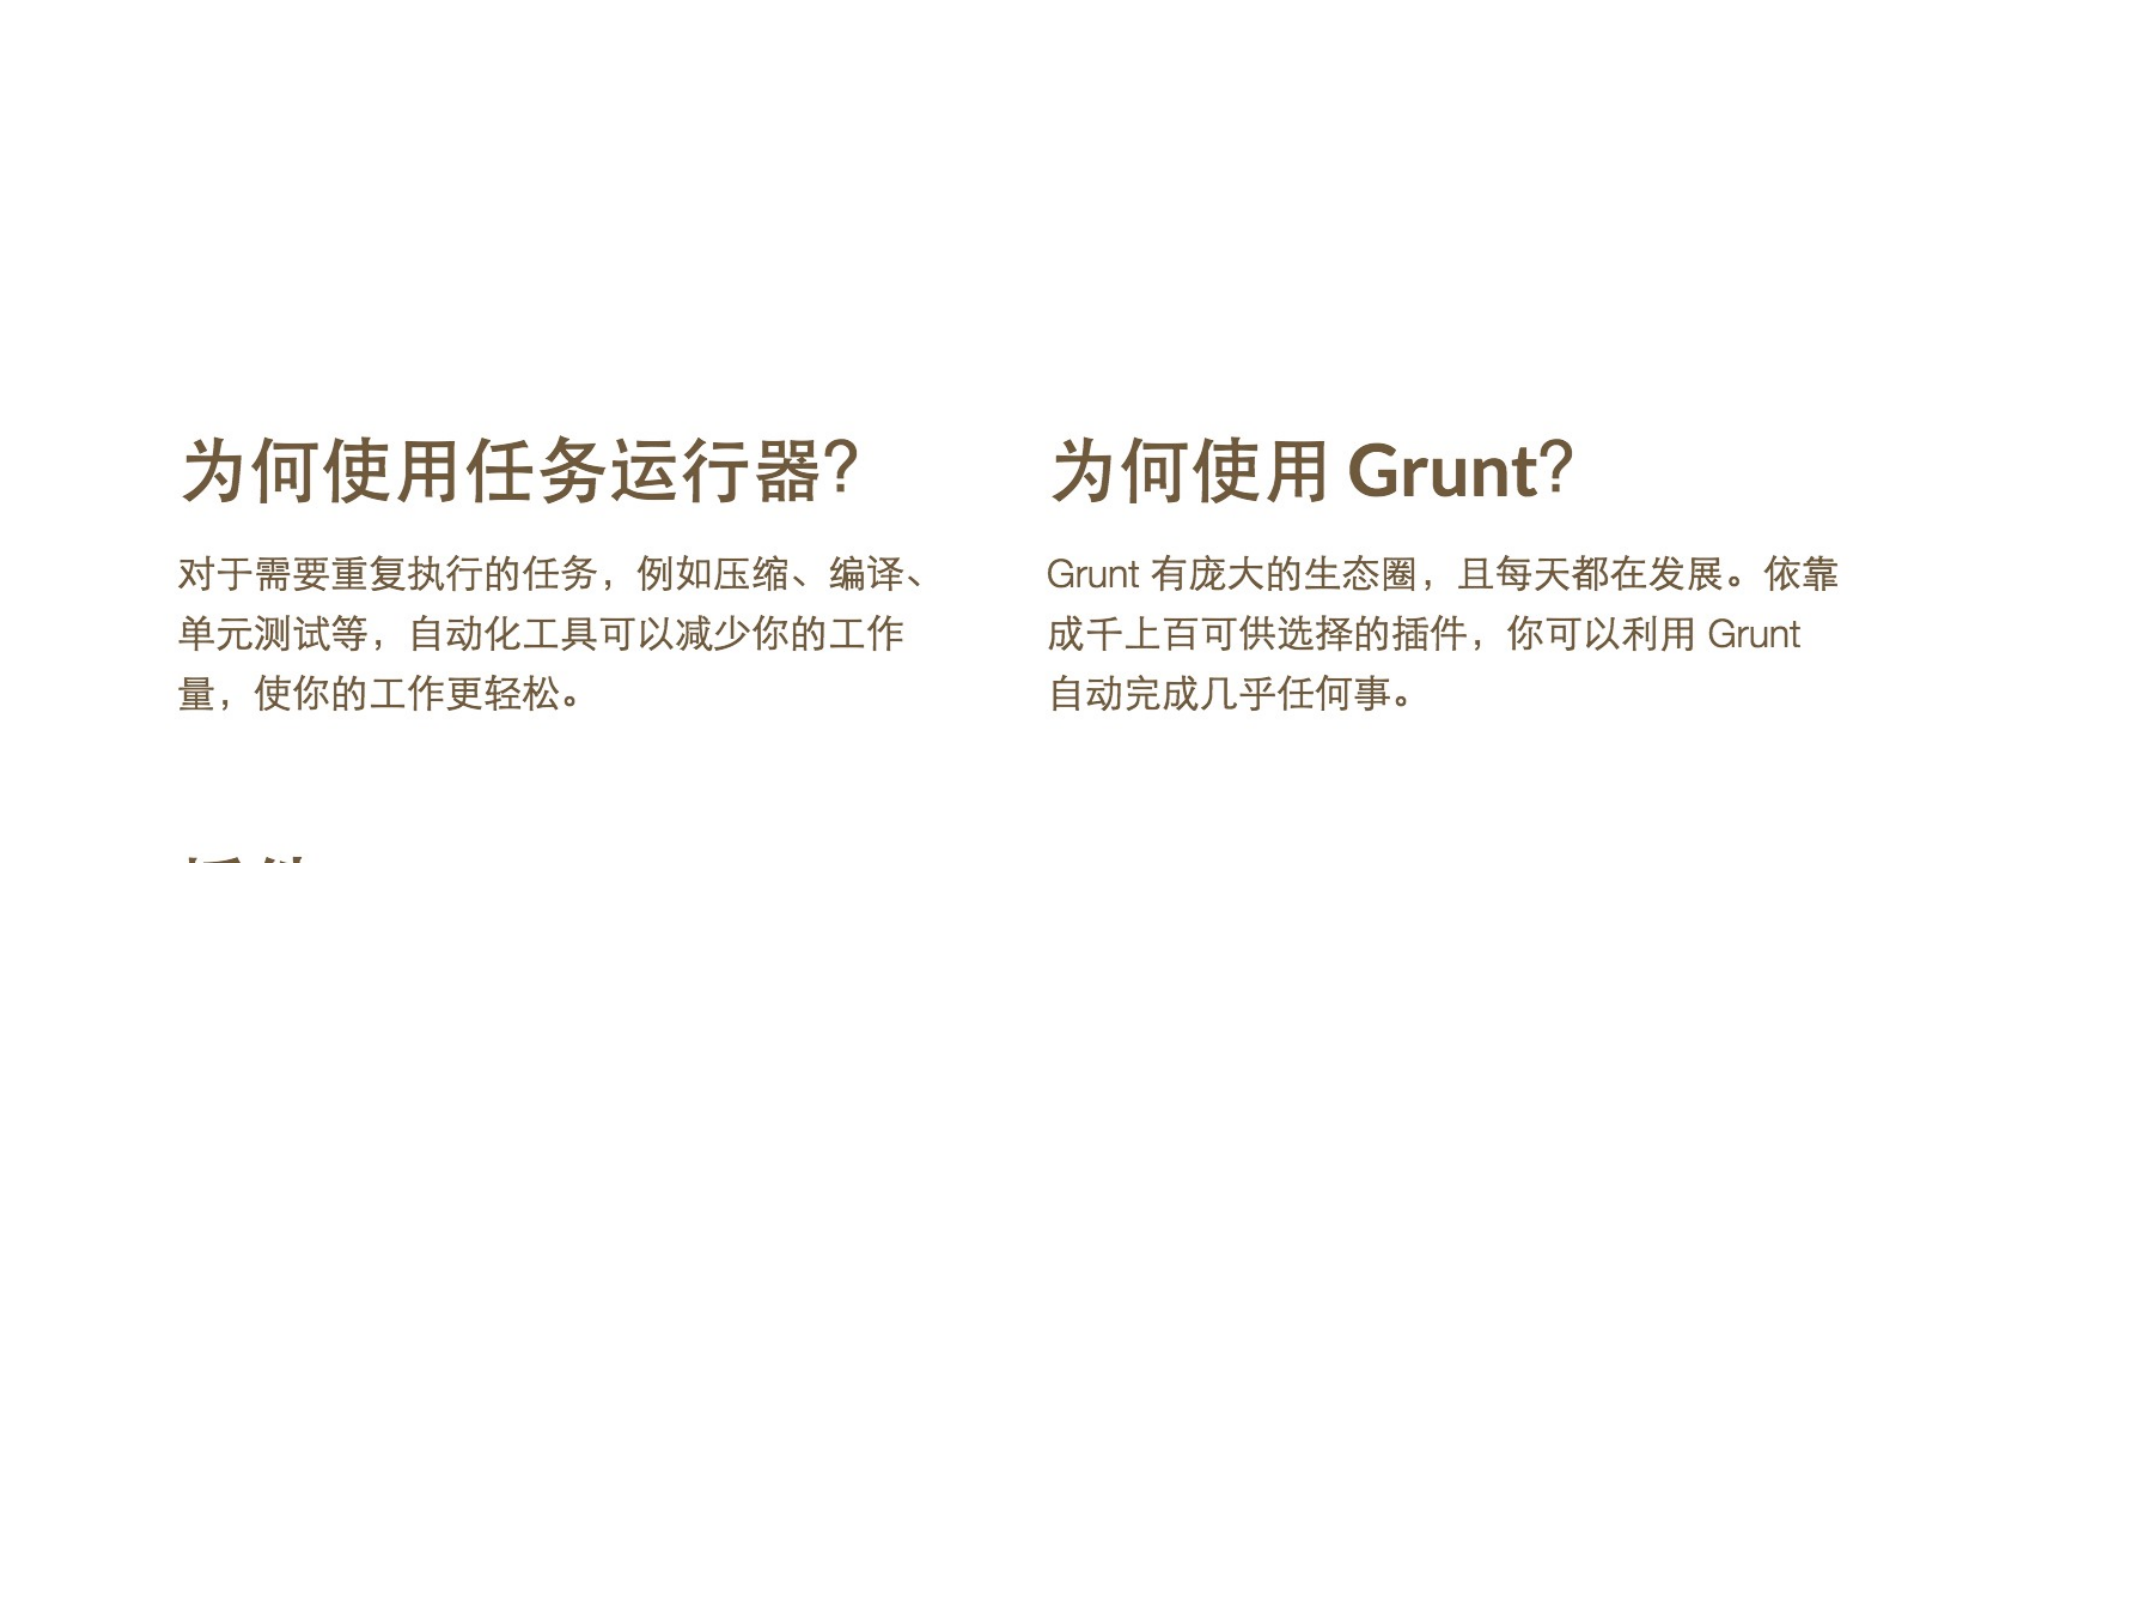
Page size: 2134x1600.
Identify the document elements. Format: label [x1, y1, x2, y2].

picture [127, 307, 1884, 863]
